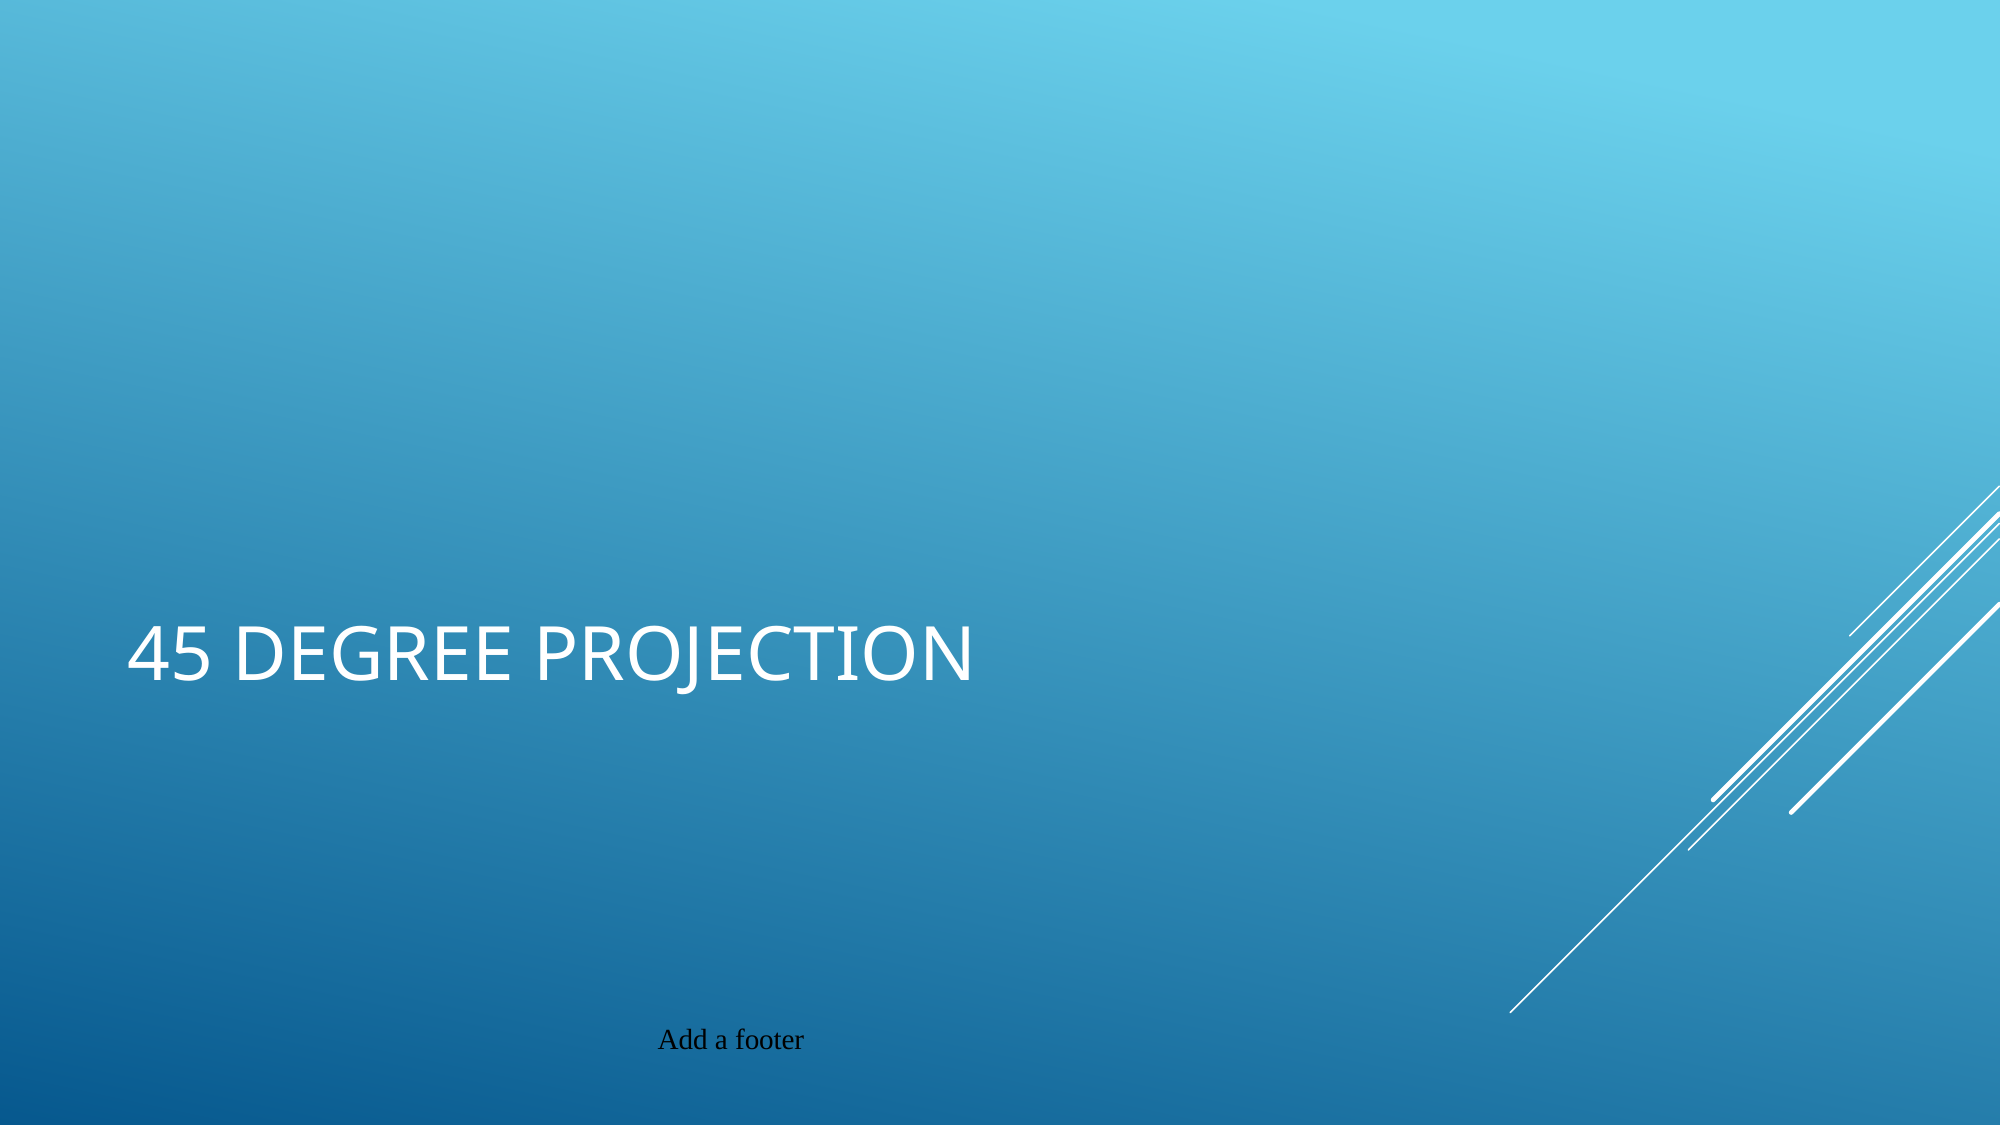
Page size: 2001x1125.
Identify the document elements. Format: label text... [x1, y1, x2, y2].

footer Add a footer [112, 1012, 1350, 1073]
title 45 degree projection [112, 329, 1513, 704]
